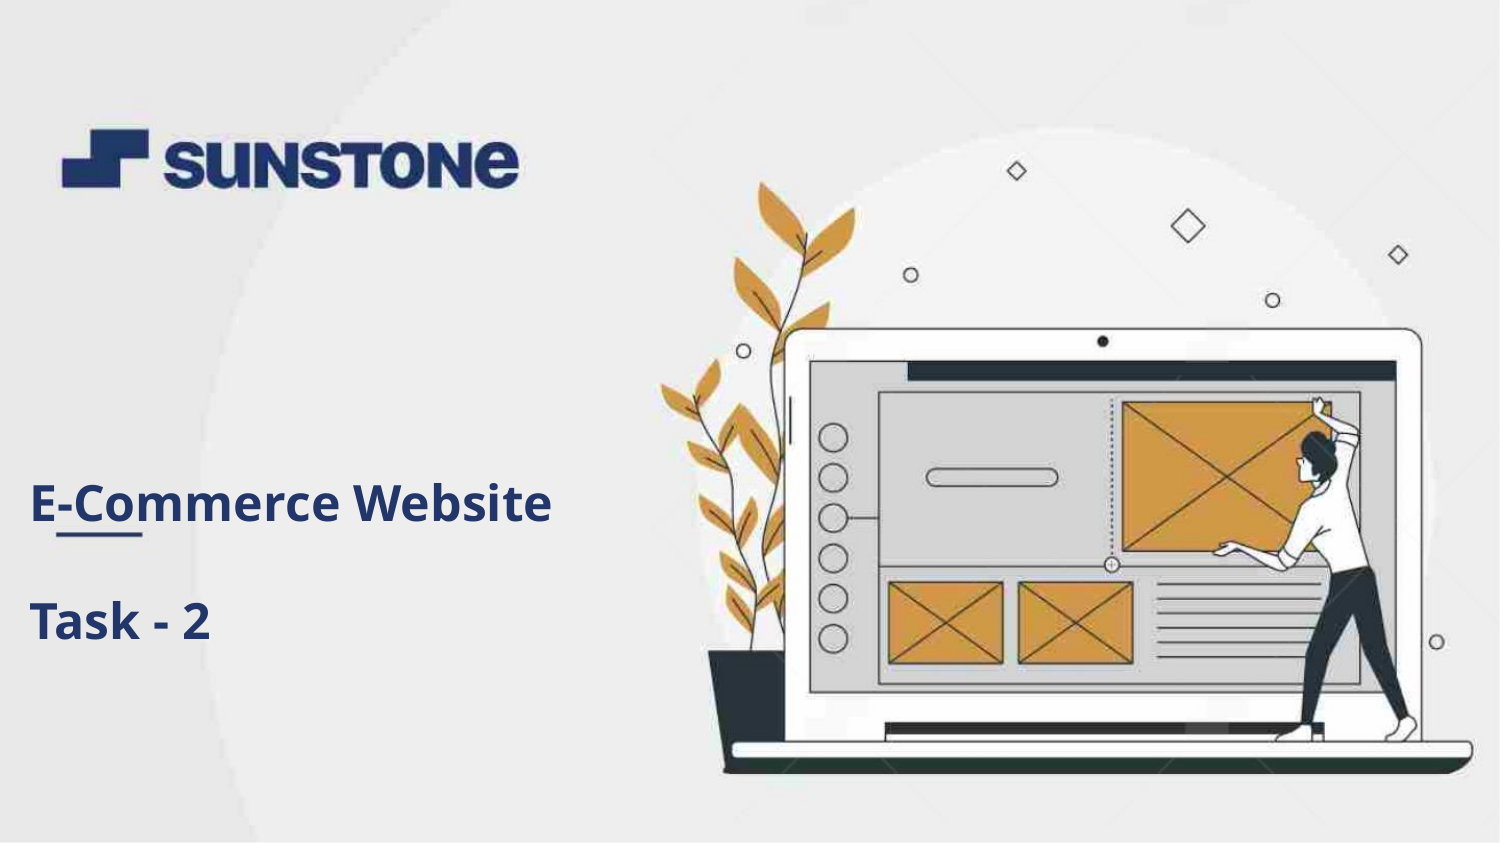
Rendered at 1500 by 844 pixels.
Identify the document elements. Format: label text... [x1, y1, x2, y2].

text_box E-Commerce Website Task - 2 [29, 472, 945, 650]
text_box [0, 0, 1500, 844]
